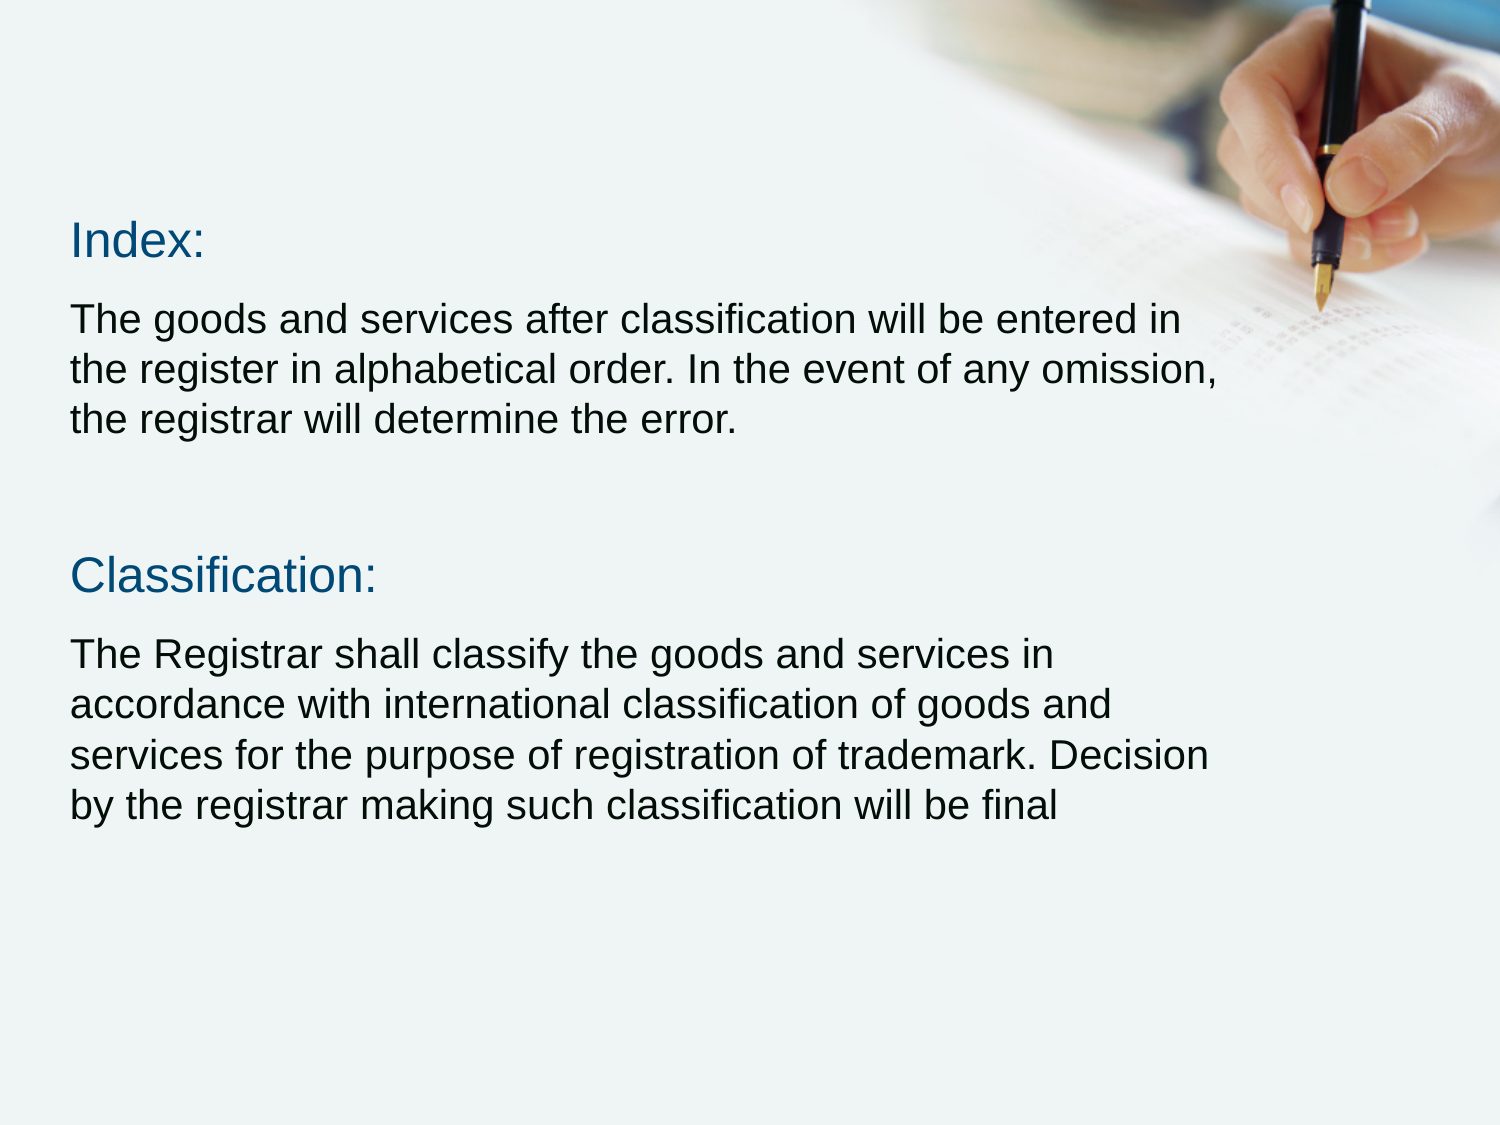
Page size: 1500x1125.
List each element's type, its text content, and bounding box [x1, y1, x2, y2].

text_box Index: The goods and services after classification will be entered in the register in alphabetical order. In the event of any omission, the registrar will determine the error. Classification: The Registrar shall classify the goods and services in accordance with international classification of goods and services for the purpose of registration of trademark. Decision by the registrar making such classification will be final [55, 199, 1256, 835]
picture [0, 0, 1500, 1125]
